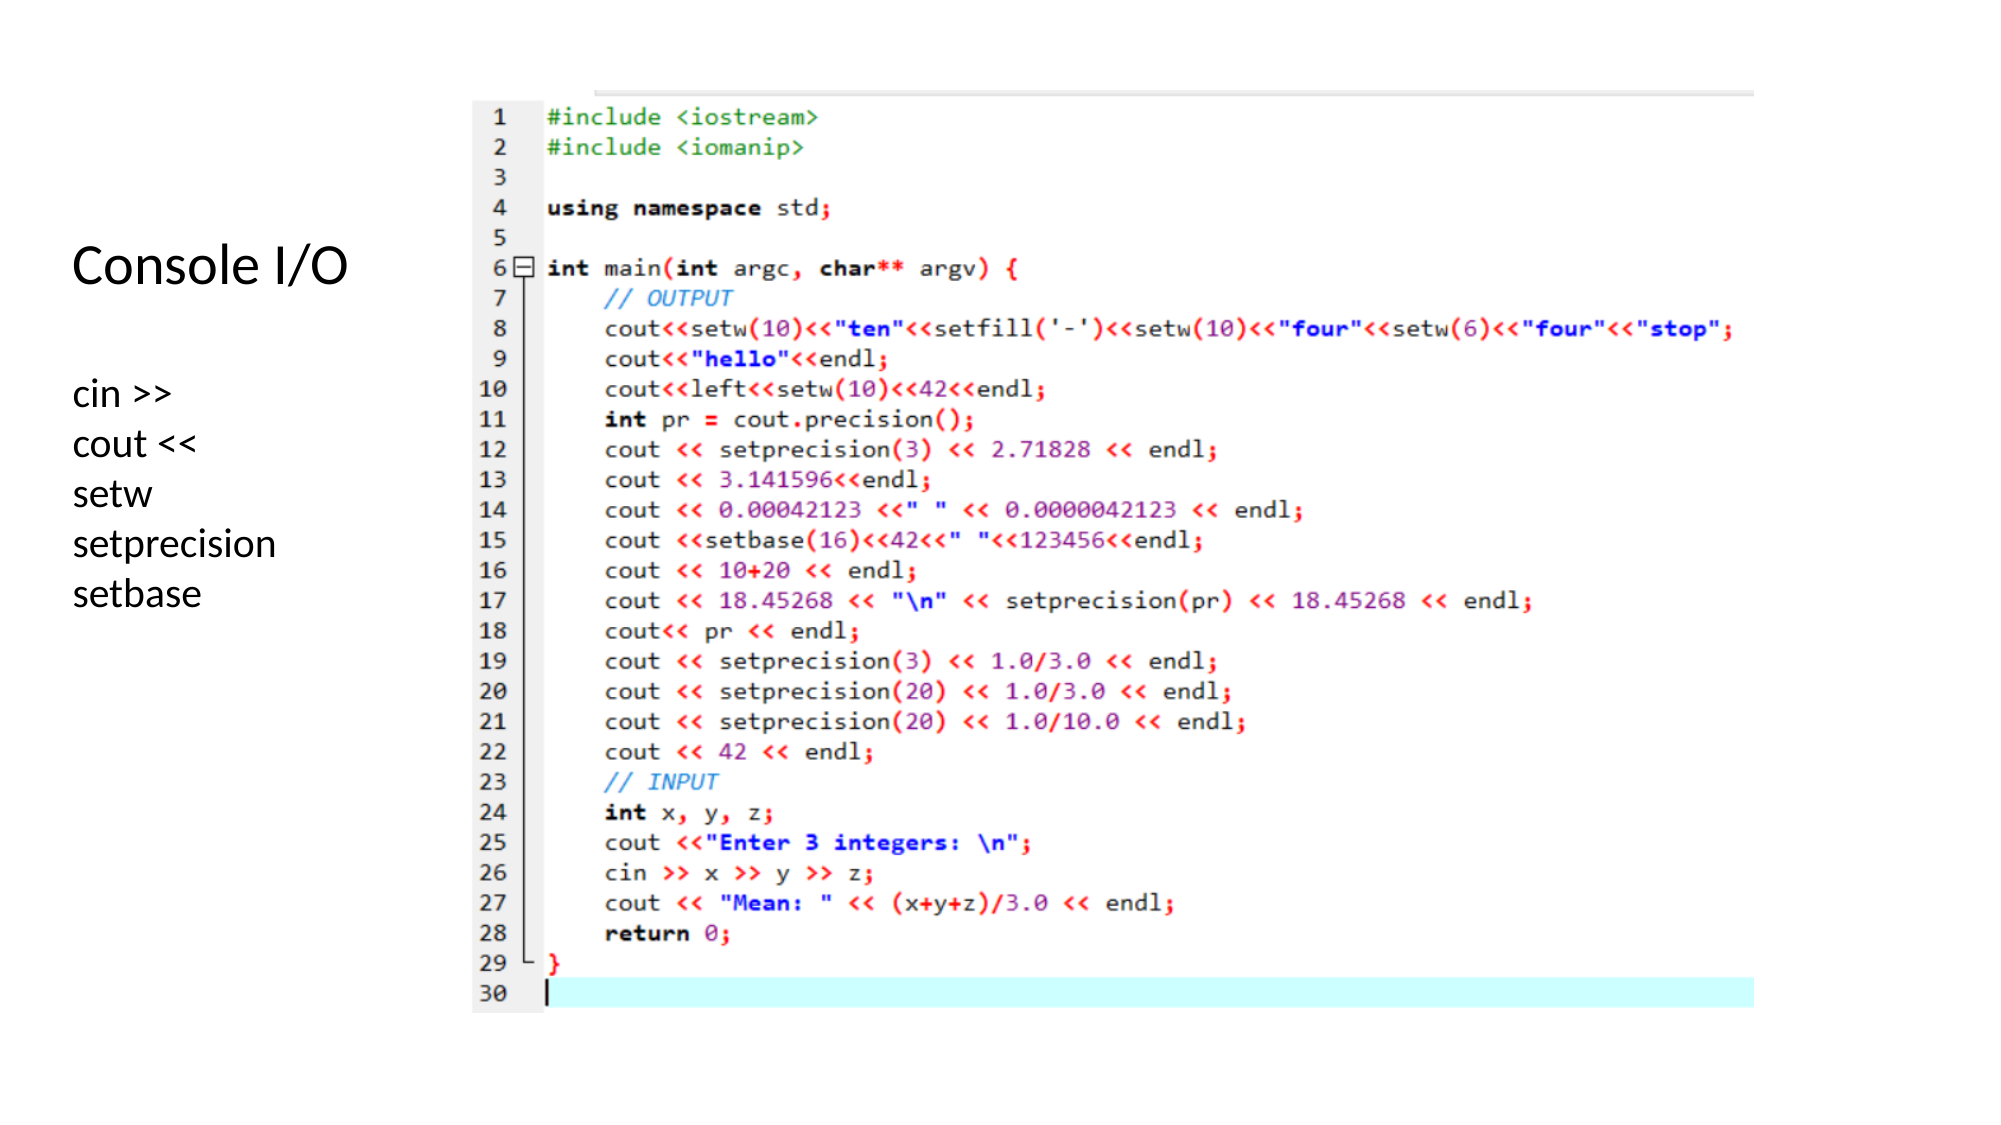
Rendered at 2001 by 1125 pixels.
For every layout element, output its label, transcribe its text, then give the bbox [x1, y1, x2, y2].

text_box Console I/O cin >> cout << setw setprecision setbase [57, 218, 396, 624]
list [471, 90, 1754, 1013]
